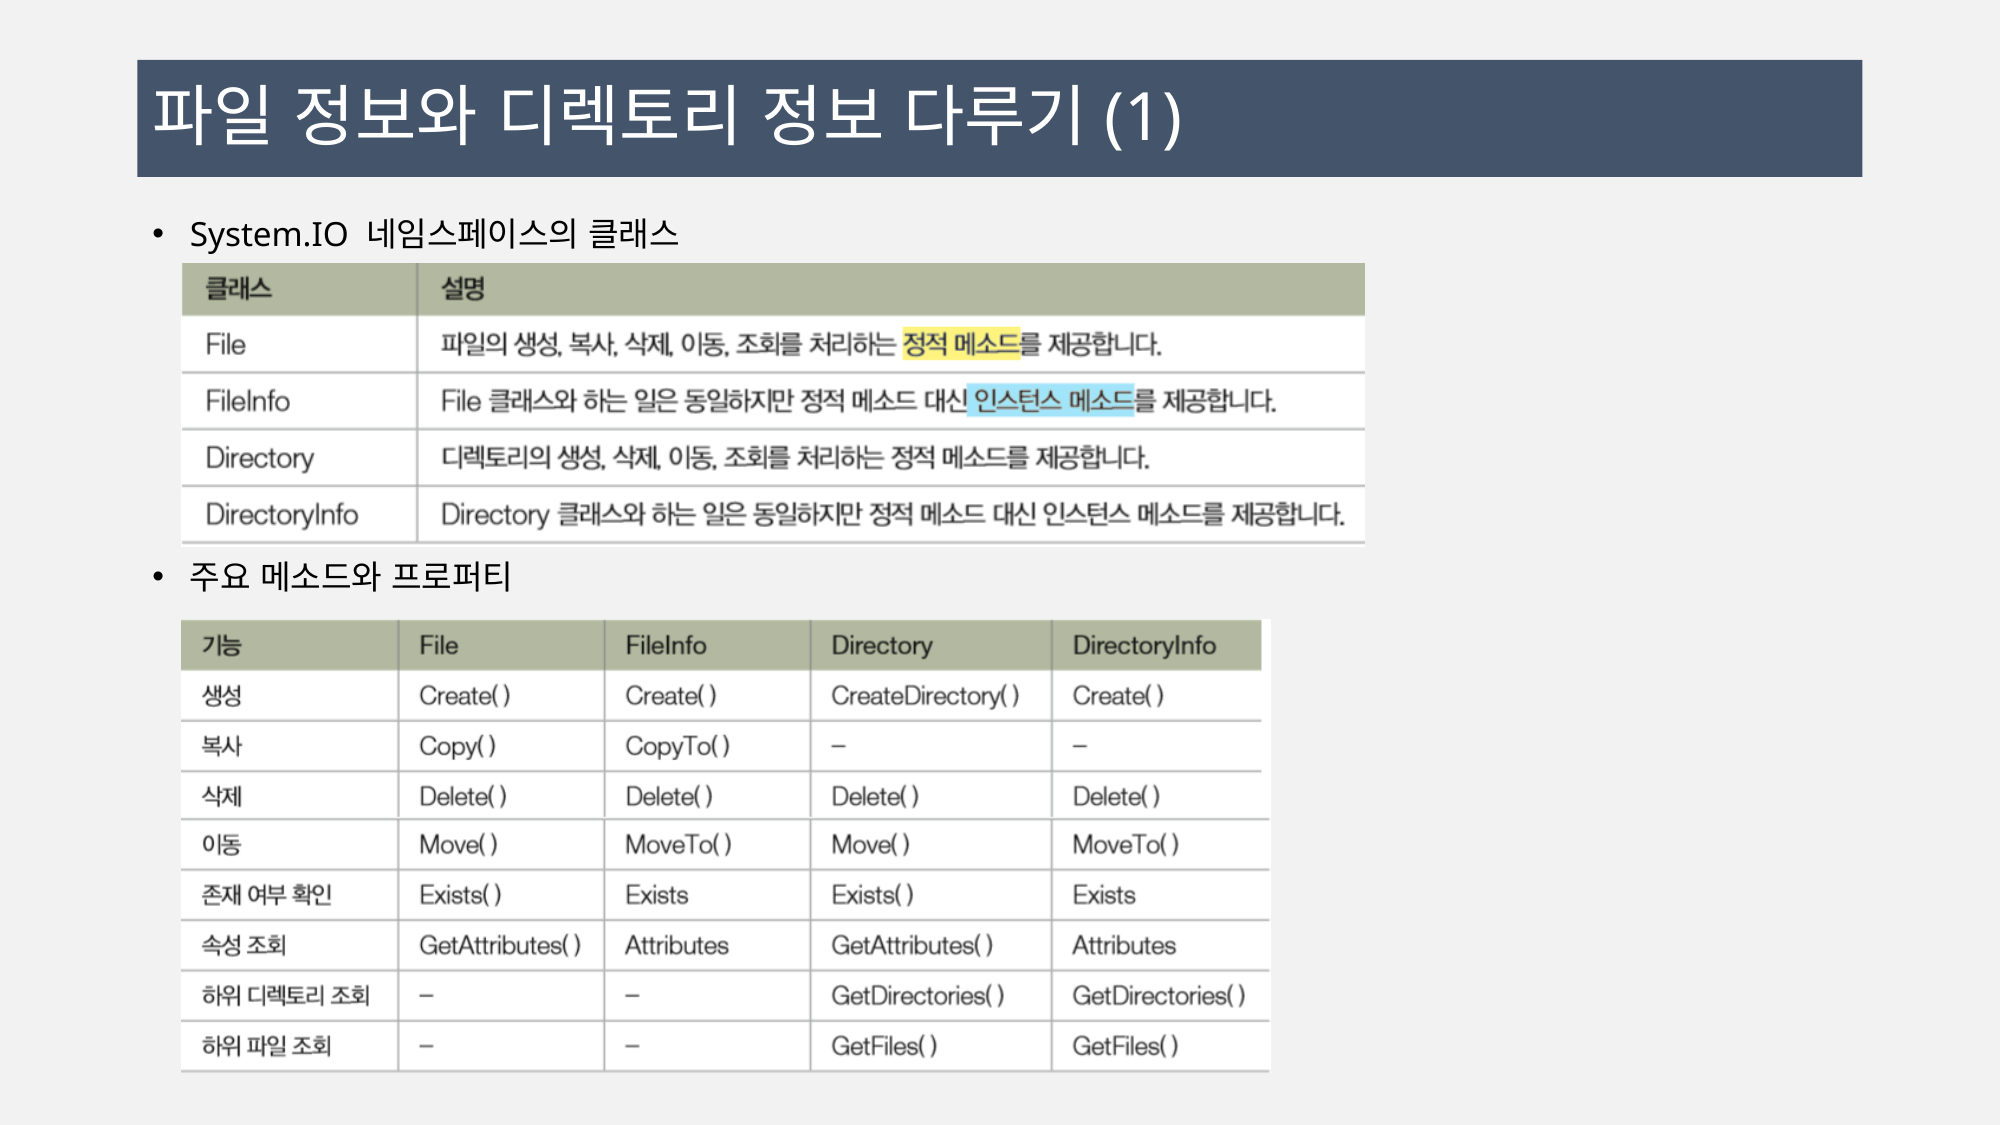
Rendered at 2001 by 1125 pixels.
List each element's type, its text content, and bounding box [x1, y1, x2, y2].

list System.IO 네임스페이스의 클래스 주요 메소드와 프로퍼티 [137, 197, 1863, 1040]
picture [180, 619, 1271, 1073]
title 파일 정보와 디렉토리 정보 다루기(1) [137, 59, 1863, 177]
picture [180, 263, 1365, 547]
